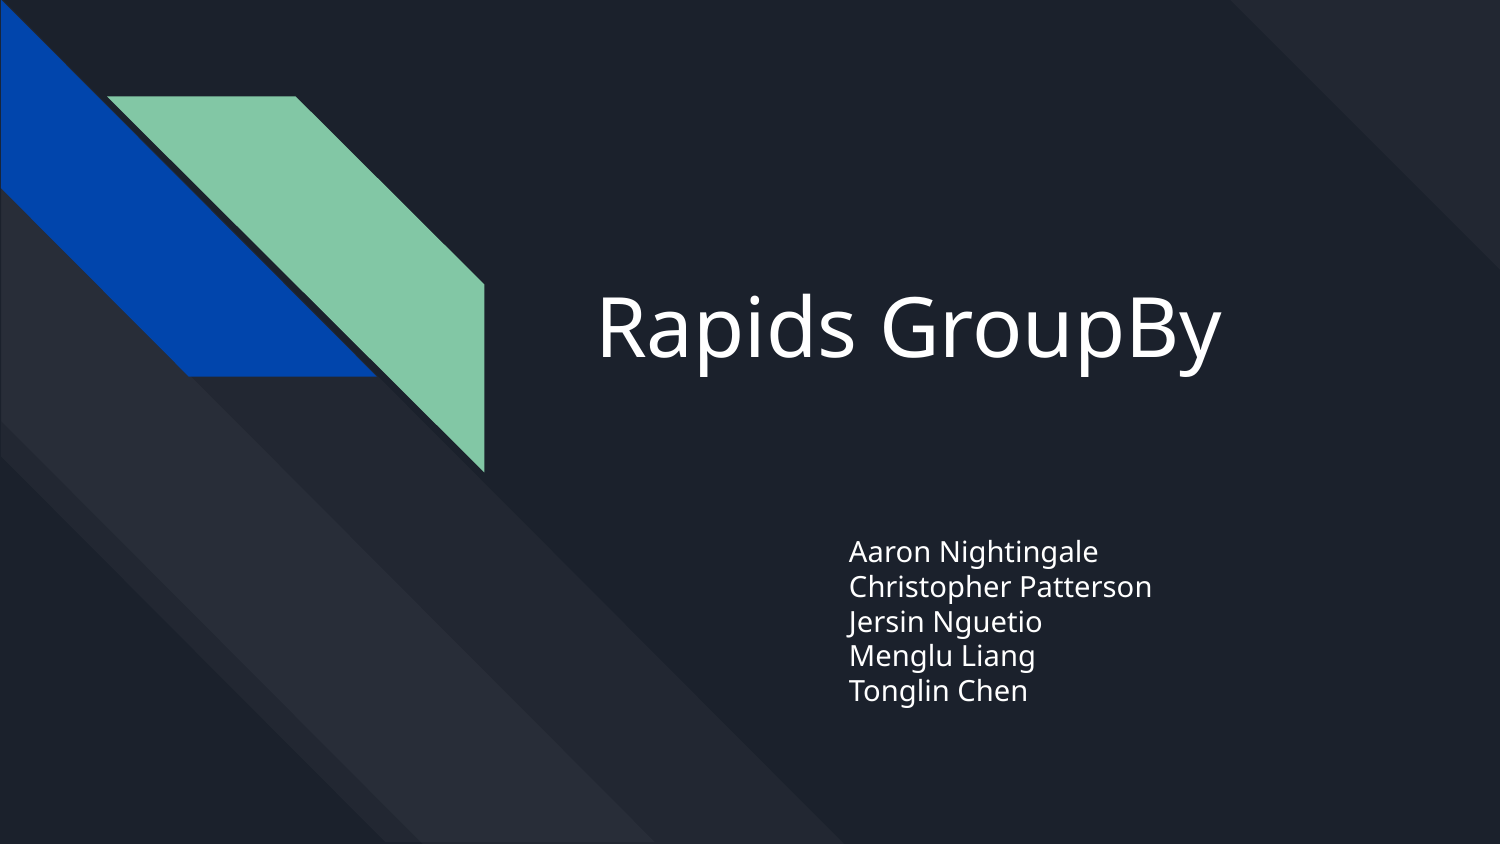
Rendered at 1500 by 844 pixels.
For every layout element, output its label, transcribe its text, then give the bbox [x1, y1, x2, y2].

title Rapids GroupBy [580, 258, 1404, 518]
subtitle Aaron Nightingale Christopher Patterson Jersin Nguetio Menglu Liang Tonglin Chen [833, 517, 1404, 727]
